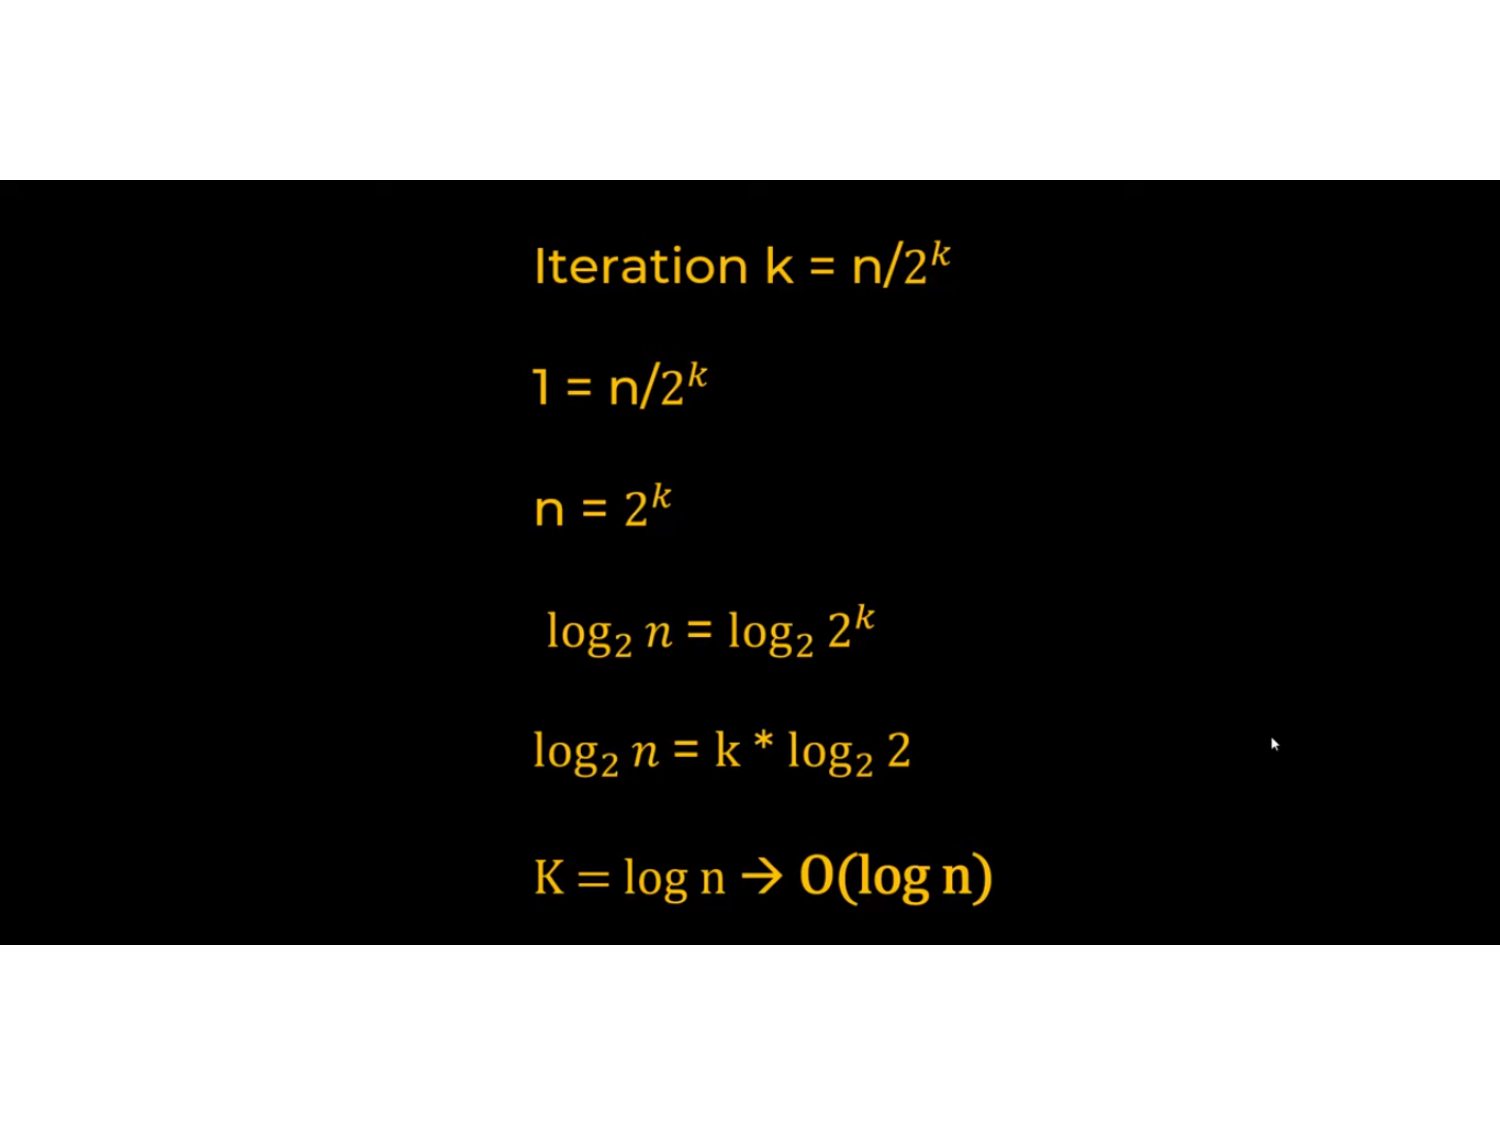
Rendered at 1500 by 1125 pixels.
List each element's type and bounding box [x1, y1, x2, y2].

picture [0, 180, 1500, 945]
